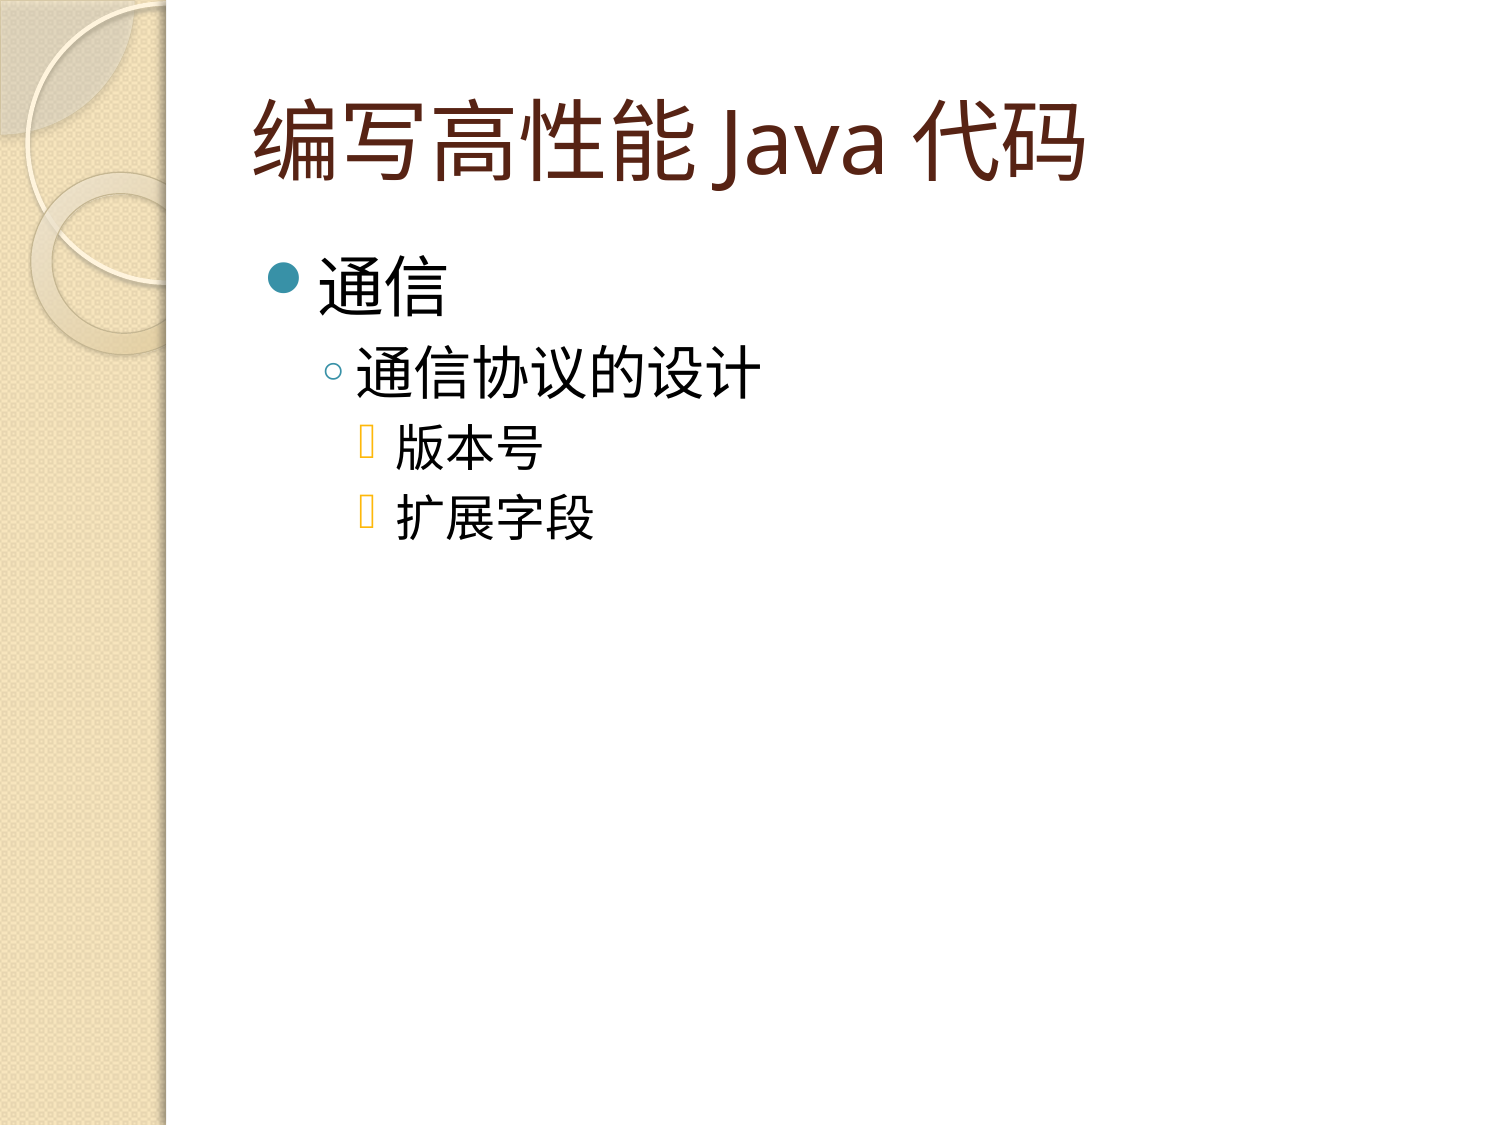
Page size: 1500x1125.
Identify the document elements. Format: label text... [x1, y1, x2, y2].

title 编写高性能Java代码 [235, 45, 1466, 233]
list 通信 通信协议的设计 版本号 扩展字段 [235, 237, 1466, 1025]
